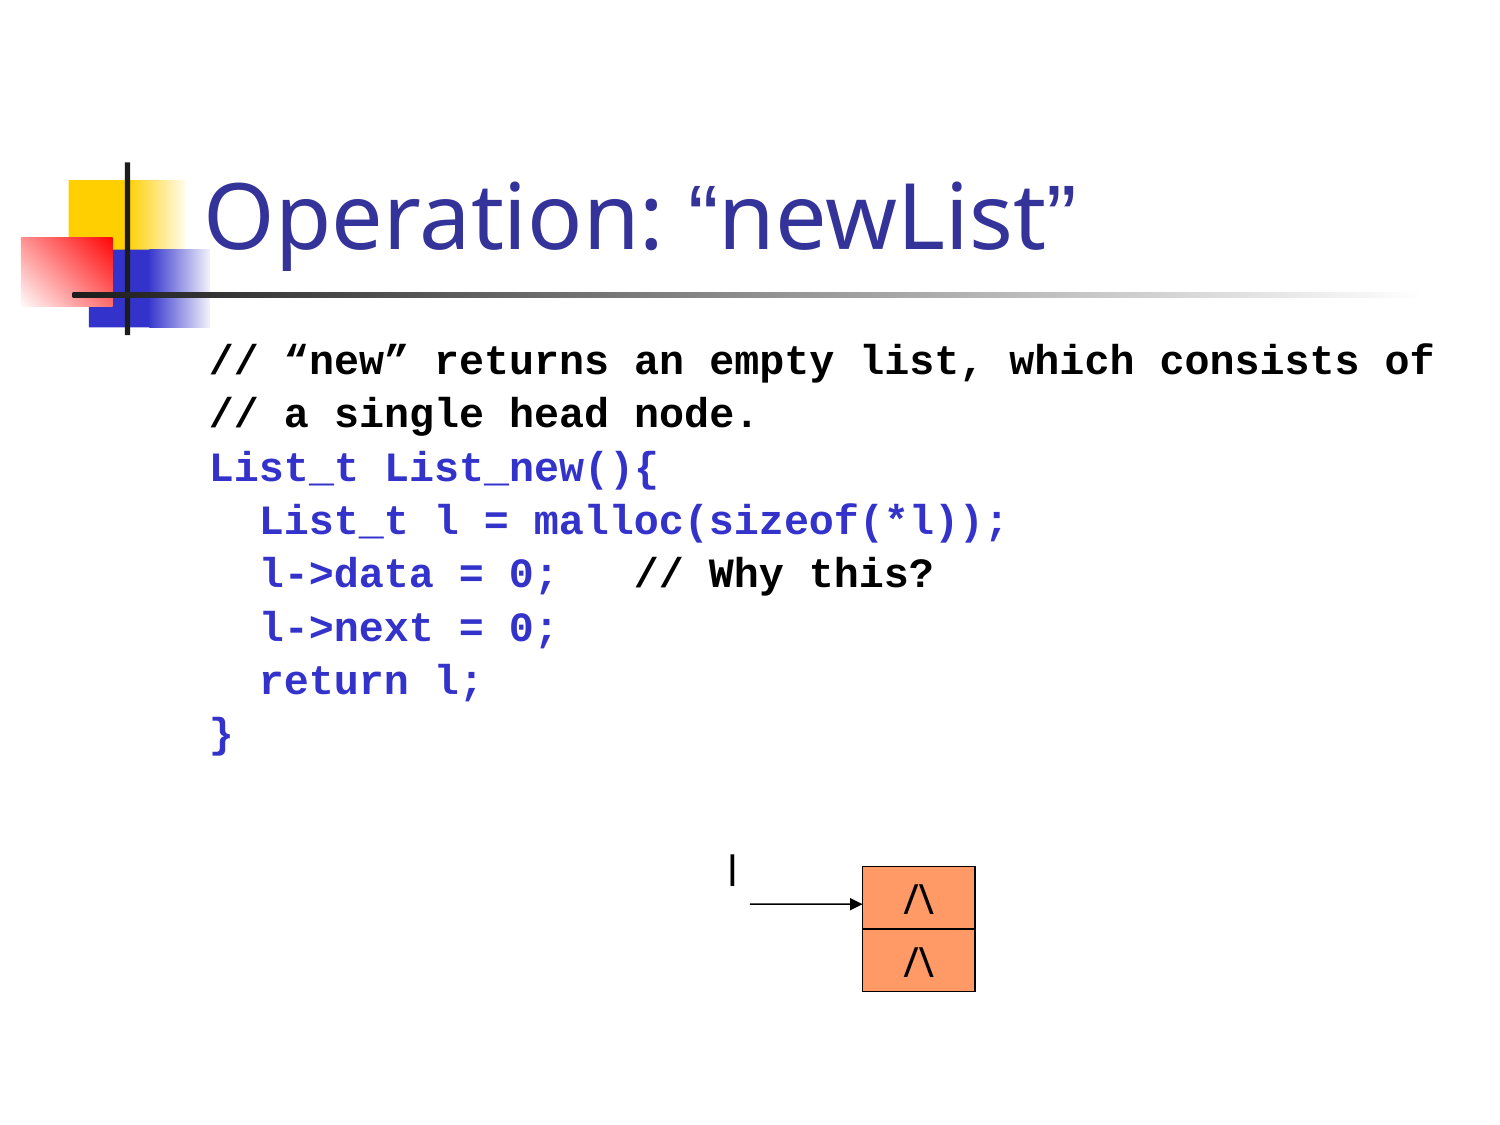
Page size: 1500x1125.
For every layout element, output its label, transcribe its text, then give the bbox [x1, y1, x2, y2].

title Operation: “newList” [188, 35, 1468, 275]
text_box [712, 837, 975, 992]
list // “new” returns an empty list, which consists of // a single head node. List_t List_new(){ List_t l = malloc(sizeof(*l)); l->data = 0; // Why this? l->next = 0; return l; } [193, 331, 1469, 1006]
